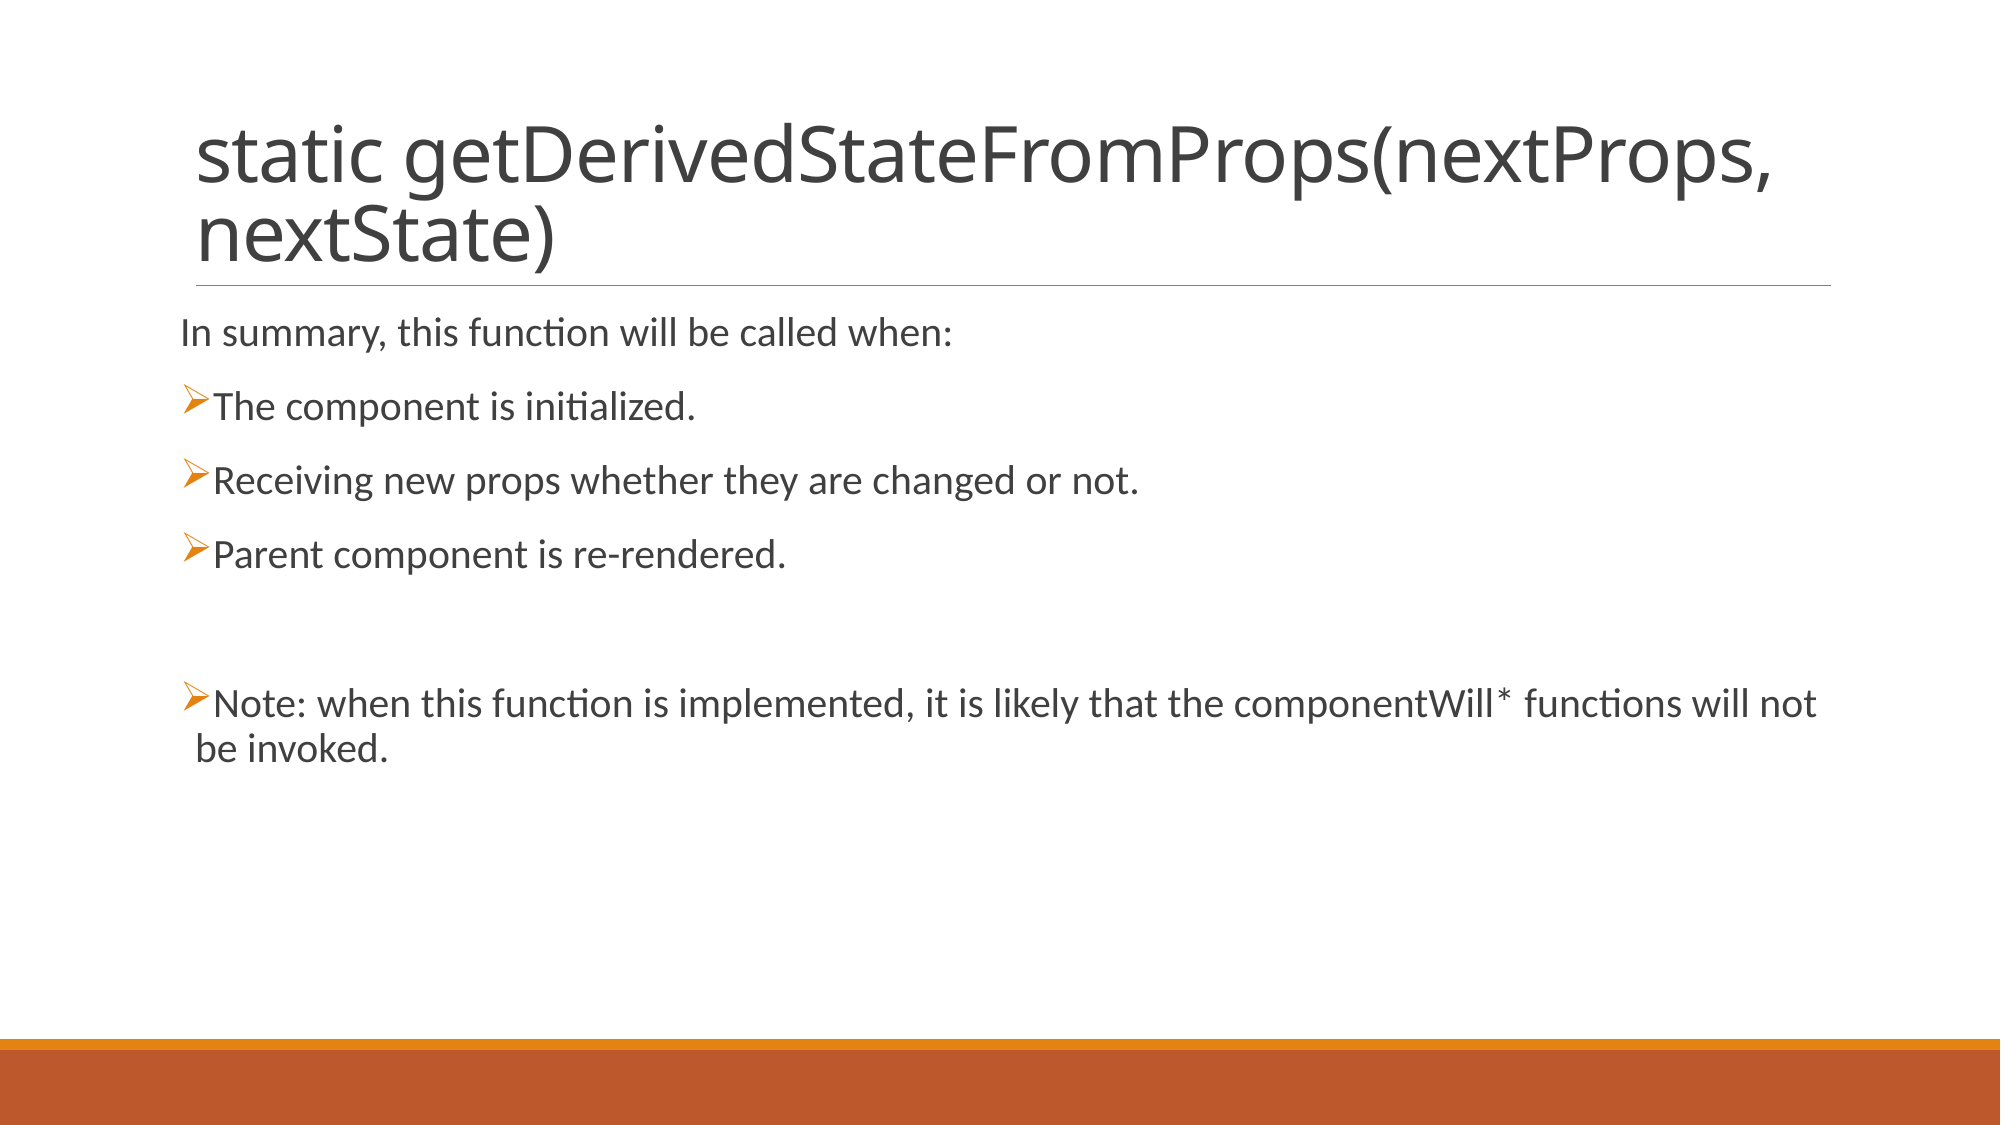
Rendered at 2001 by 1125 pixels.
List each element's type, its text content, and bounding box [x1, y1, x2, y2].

title static getDerivedStateFromProps(nextProps, nextState) [180, 47, 1830, 285]
list In summary, this function will be called when: The component is initialized. Receiving new props whether they are changed or not. Parent component is re-rendered. Note: when this function is implemented, it is likely that the componentWill* functions will not be invoked. [180, 302, 1830, 963]
